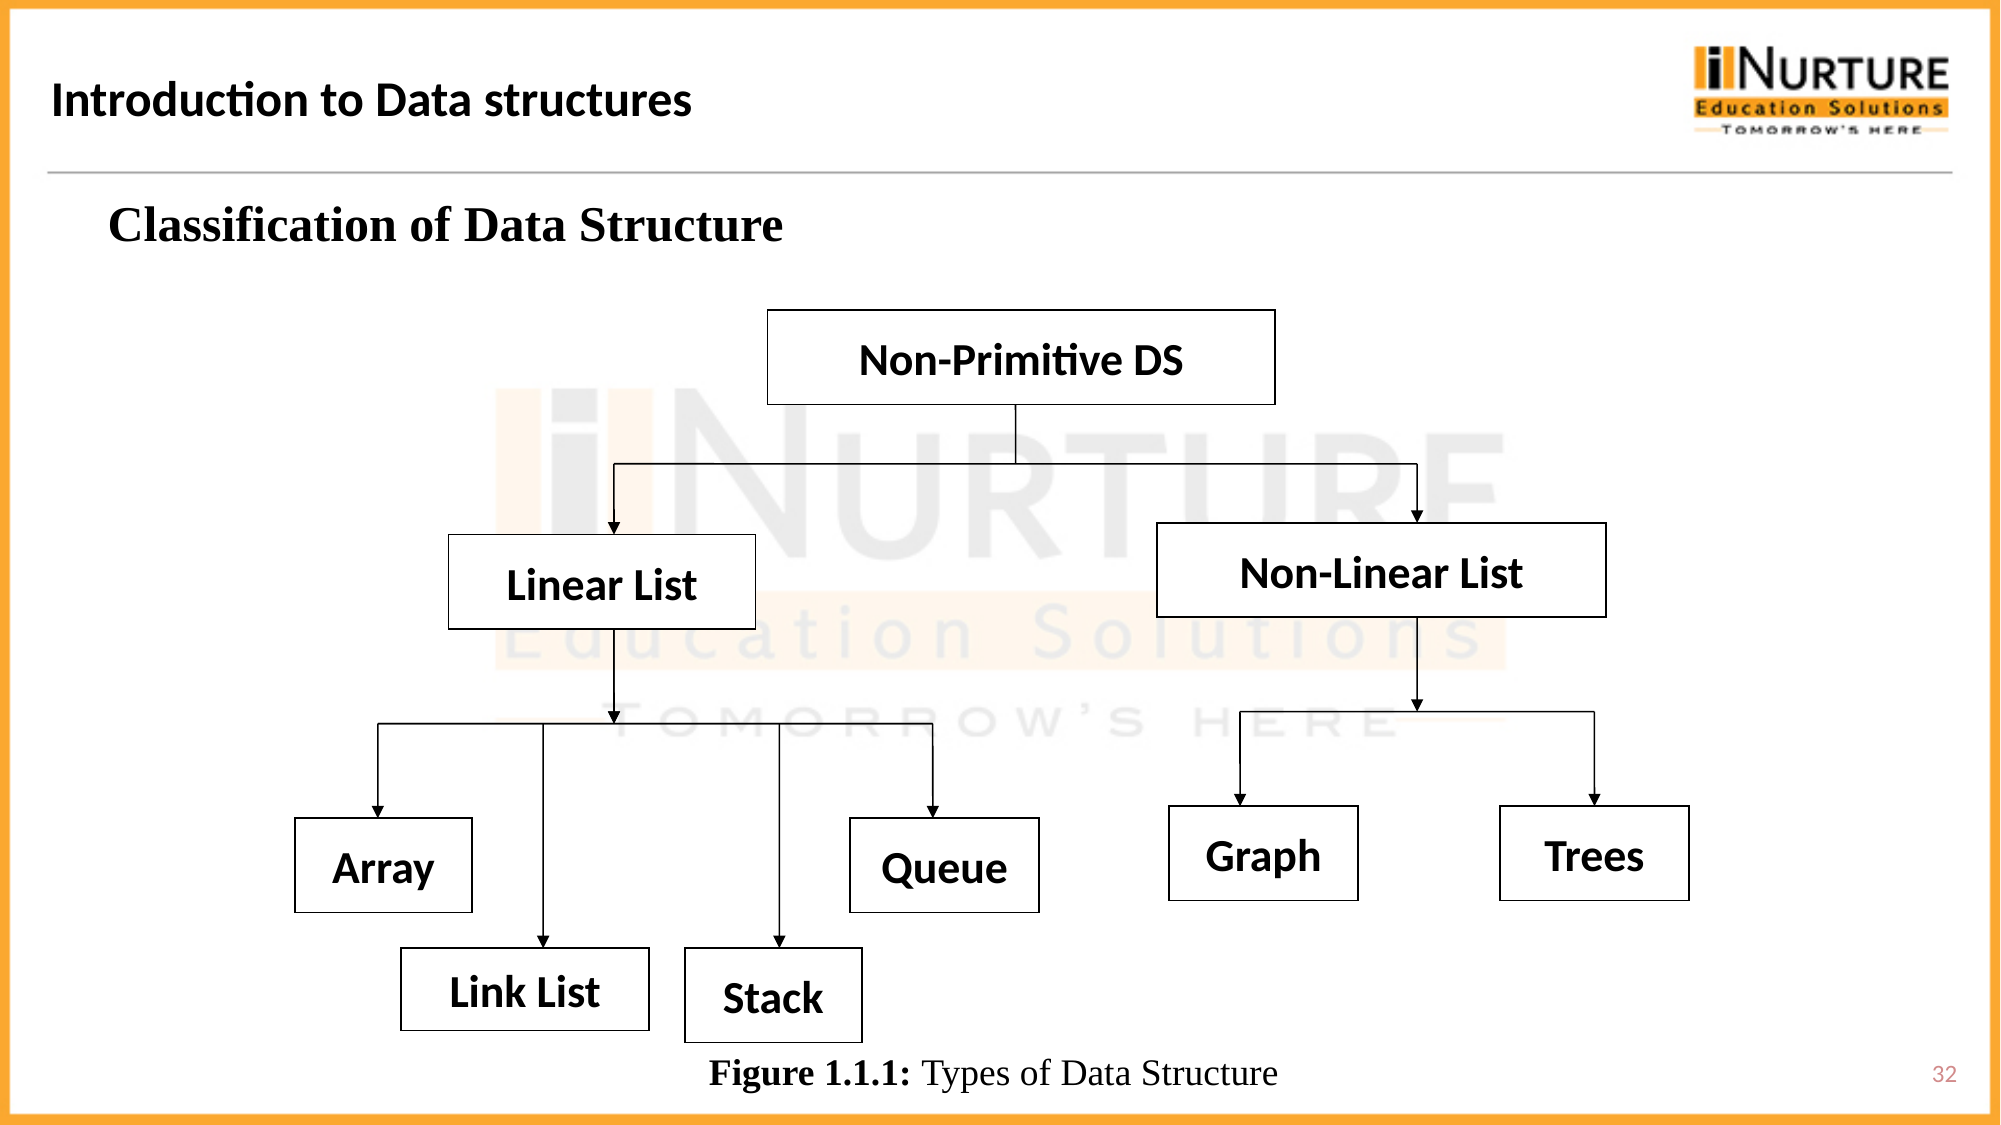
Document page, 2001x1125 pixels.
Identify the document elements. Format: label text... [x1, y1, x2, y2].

slide_number 32 [1901, 1042, 1973, 1103]
text_box Classification of Data Structure [33, 183, 1950, 259]
text_box Introduction to Data structures [33, 59, 1716, 134]
picture [0, 0, 2001, 1125]
text_box Figure 1.1.1: Types of Data Structure [300, 1043, 1688, 1101]
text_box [294, 310, 1689, 1043]
